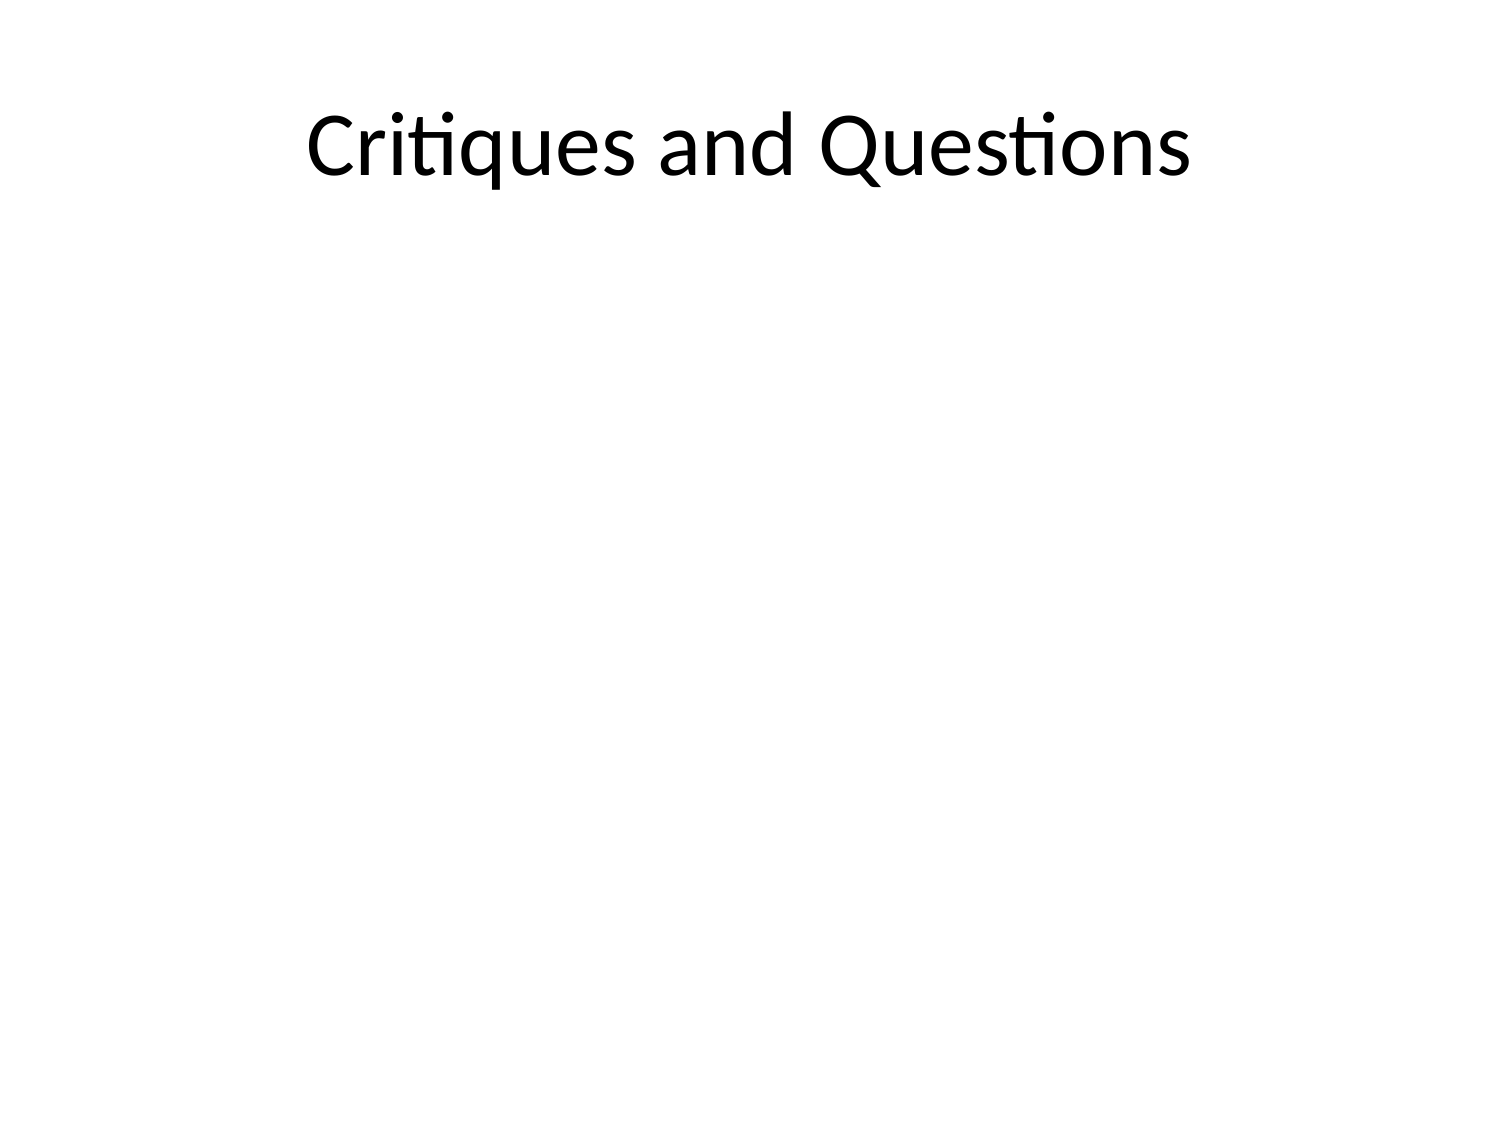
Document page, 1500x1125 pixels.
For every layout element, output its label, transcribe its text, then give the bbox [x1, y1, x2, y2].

title Critiques and Questions [75, 45, 1425, 233]
